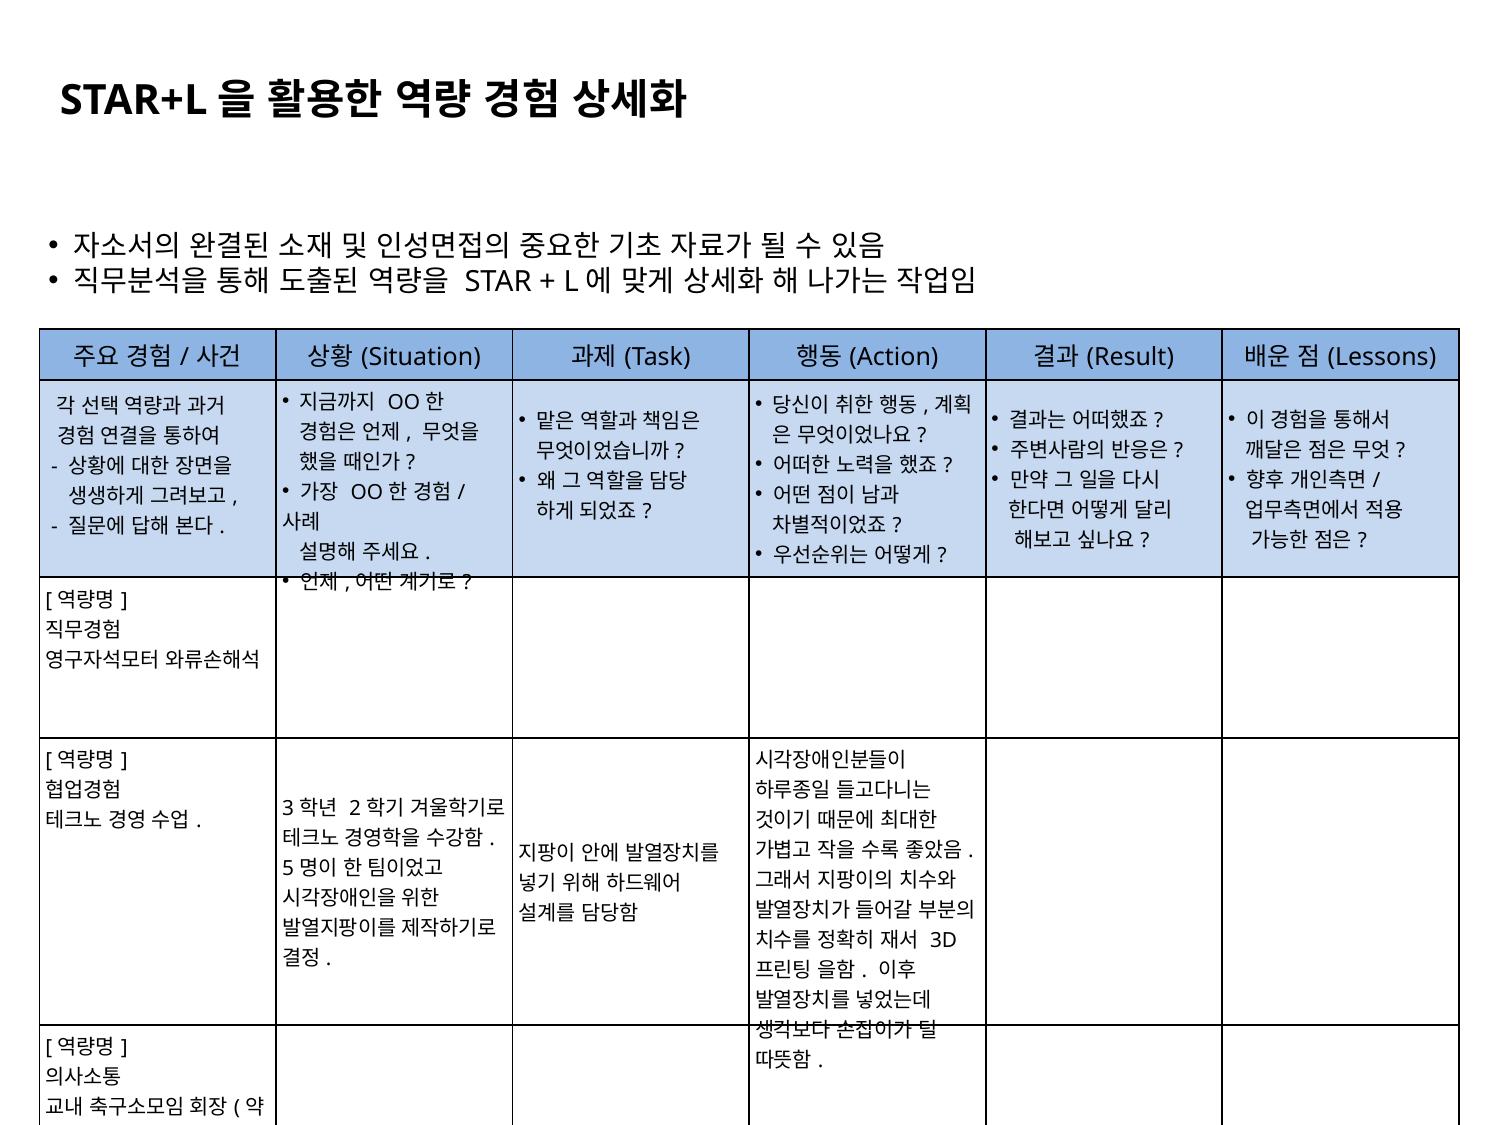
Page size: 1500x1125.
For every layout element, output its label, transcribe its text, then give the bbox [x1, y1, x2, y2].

table_cell 3학년 2학기 겨울학기로 테크노 경영학을 수강함. 5명이 한 팀이었고 시각장애인을 위한 발열지팡이를 제작하기로 결정. [277, 739, 512, 1024]
table_cell [513, 1026, 748, 1125]
table_cell [987, 578, 1221, 737]
table_header 결과(Result) [987, 330, 1221, 379]
table_cell 각 선택 역량과 과거 경험 연결을 통하여 - 상황에 대한 장면을 생생하게 그려보고, - 질문에 답해 본다. [40, 381, 275, 576]
text_box 자소서의 완결된 소재 및 인성면접의 중요한 기초 자료가 될 수 있음 직무분석을 통해 도출된 역량을 STAR + L에 맞게 상세화 해 나가는 작업임 [33, 219, 1451, 305]
table_cell 지금까지 OO한 경험은 언제, 무엇을 했을 때인가? 가장 OO한 경험/사례 설명해 주세요. 언제,어떤 계기로? [277, 381, 512, 576]
table_cell 이 경험을 통해서 깨달은 점은 무엇? 향후 개인측면/ 업무측면에서 적용 가능한 점은? [1223, 381, 1458, 576]
table_cell 시각장애인분들이 하루종일 들고다니는 것이기 때문에 최대한 가볍고 작을 수록 좋았음. 그래서 지팡이의 치수와 발열장치가 들어갈 부분의 치수를 정확히 재서 3D프린팅 을함. 이후 발열장치를 넣었는데 생각보다 손잡이가 덜 따뜻함. [750, 739, 985, 1024]
table_cell [277, 578, 512, 737]
table_cell [역량명] 직무경험 영구자석모터 와류손해석 [40, 578, 275, 737]
table_cell [750, 1026, 985, 1125]
text_box STAR+L을 활용한 역량 경험 상세화 [44, 65, 1085, 131]
table_cell [750, 578, 985, 737]
table_cell 결과는 어떠했죠? 주변사람의 반응은? 만약 그 일을 다시 한다면 어떻게 달리 해보고 싶나요? [987, 381, 1221, 576]
table_cell 당신이 취한 행동,계획 은 무엇이었나요? 어떠한 노력을 했죠? 어떤 점이 남과 차별적이었죠? 우선순위는 어떻게? [750, 381, 985, 576]
table_cell [513, 578, 748, 737]
table_header 주요 경험/사건 [40, 330, 275, 379]
table_cell [1223, 739, 1458, 1024]
table_cell [역량명] 협업경험 테크노 경영 수업. [40, 739, 275, 1024]
table_cell [1223, 578, 1458, 737]
table_cell [역량명] 의사소통 교내 축구소모임 회장(약 1년 반) [40, 1026, 275, 1125]
table_cell [987, 1026, 1221, 1125]
table_cell [987, 739, 1221, 1024]
table_header 상황(Situation) [277, 330, 512, 379]
table_cell 지팡이 안에 발열장치를 넣기 위해 하드웨어 설계를 담당함 [513, 739, 748, 1024]
table_cell [277, 1026, 512, 1125]
table_cell [1223, 1026, 1458, 1125]
table_header 배운 점(Lessons) [1223, 330, 1458, 379]
table_cell 맡은 역할과 책임은 무엇이었습니까? 왜 그 역할을 담당 하게 되었죠? [513, 381, 748, 576]
table_header 행동(Action) [750, 330, 985, 379]
table_header 과제(Task) [513, 330, 748, 379]
